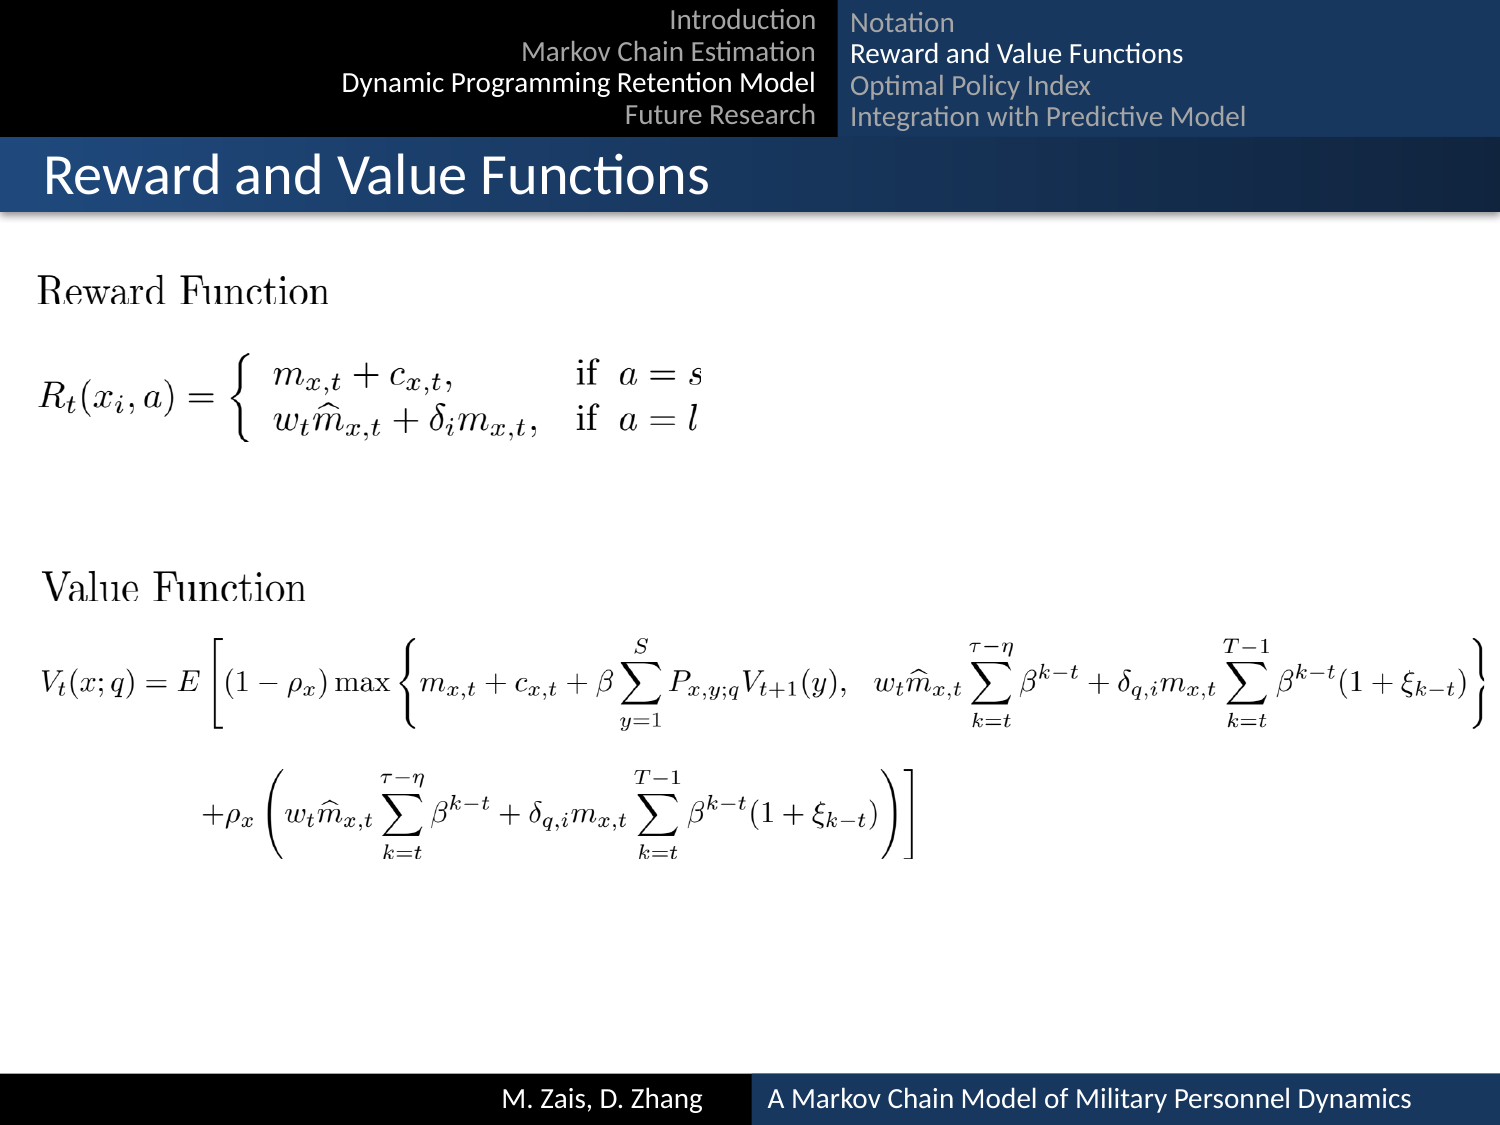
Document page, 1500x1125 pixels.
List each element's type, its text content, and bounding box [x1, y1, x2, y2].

title Reward and Value Functions [28, 137, 1246, 212]
picture [37, 274, 329, 304]
picture [41, 637, 1485, 859]
picture [38, 351, 702, 442]
picture [41, 570, 306, 602]
text_box Introduction Markov Chain Estimation Dynamic Programming Retention Model Future Research [6, 0, 832, 148]
text_box Notation Reward and Value Functions Optimal Policy Index Integration with Predictive Model [835, 0, 1383, 151]
